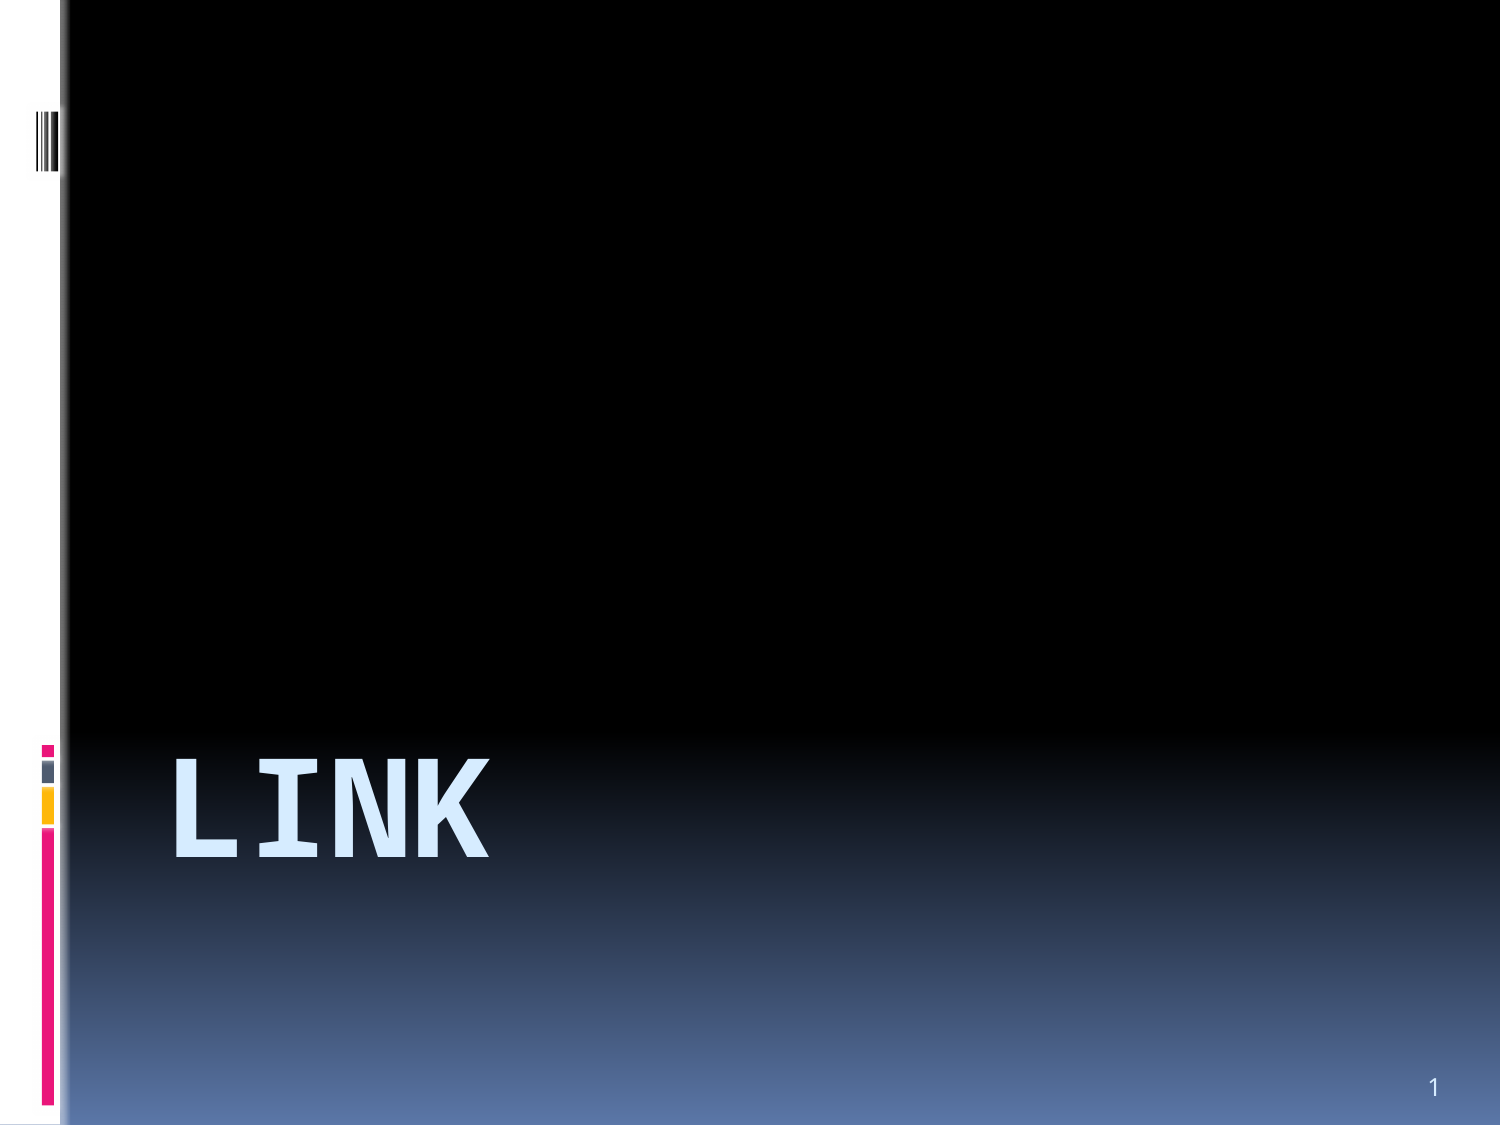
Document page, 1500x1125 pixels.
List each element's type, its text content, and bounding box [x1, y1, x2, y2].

slide_number 1 [1412, 1052, 1488, 1113]
title Link [150, 712, 1425, 1037]
